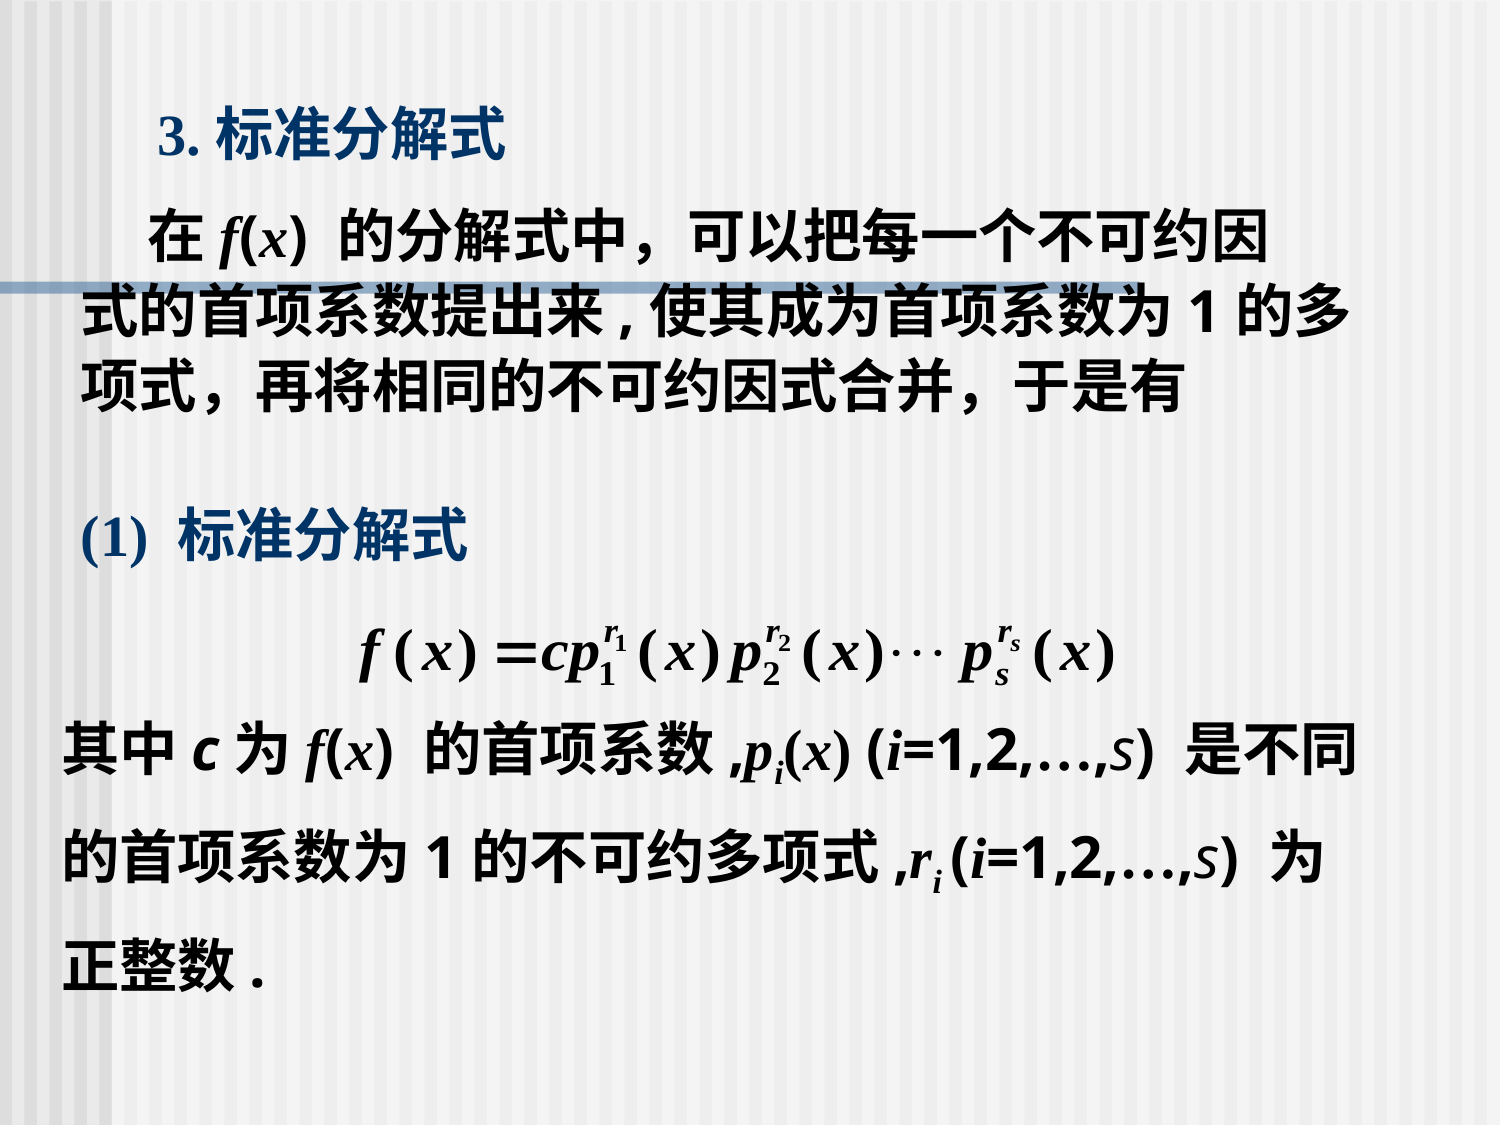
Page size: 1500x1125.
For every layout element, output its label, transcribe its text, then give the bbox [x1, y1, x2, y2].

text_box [337, 601, 1125, 700]
text_box 其中c为f(x) 的首项系数,pi(x) (i=1,2,…,s) 是不同 的首项系数为1的不可约多项式,ri (i=1,2,…,s) 为 正整数. [46, 704, 1475, 1007]
title 3.标准分解式 [142, 0, 538, 176]
list 在f(x) 的分解式中，可以把每一个不可约因 式的首项系数提出来,使其成为首项系数为1的多 项式，再将相同的不可约因式合并，于是有 (1) 标准分解式 [65, 199, 1456, 576]
